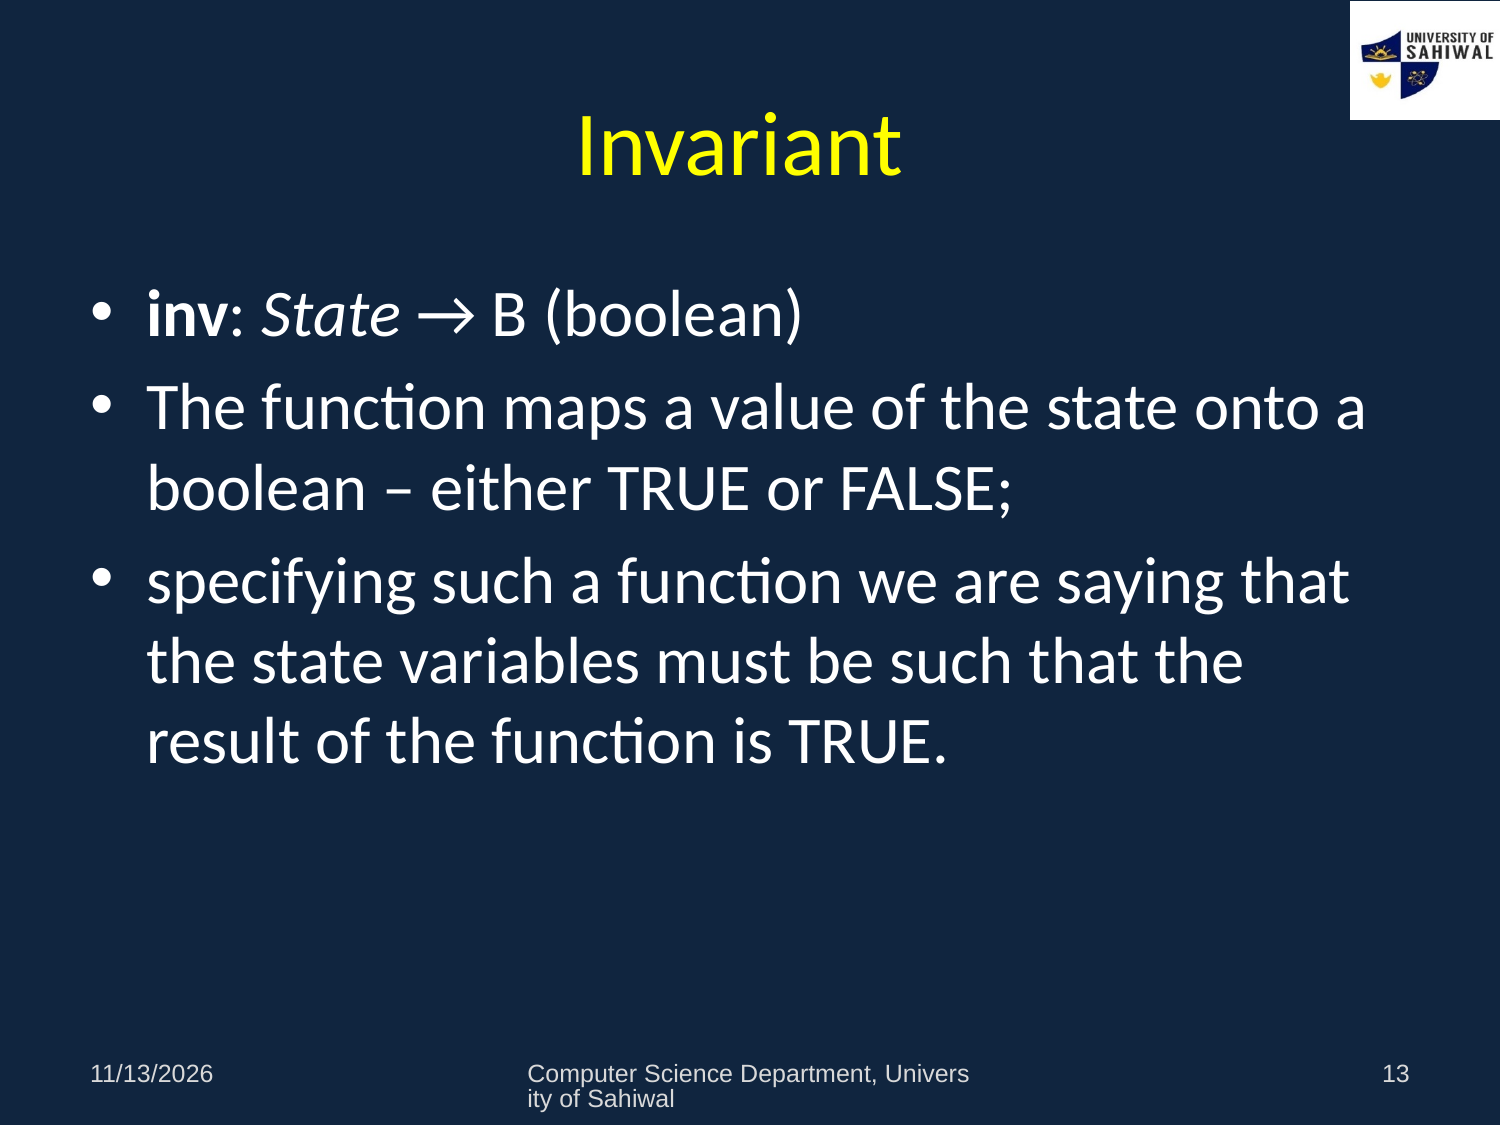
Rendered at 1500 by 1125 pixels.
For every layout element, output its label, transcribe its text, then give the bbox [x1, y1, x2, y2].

list inv: State → B (boolean) The function maps a value of the state onto a boolean – either TRUE or FALSE; specifying such a function we are saying that the state variables must be such that the result of the function is TRUE. [75, 262, 1425, 1005]
footer Computer Science Department, University of Sahiwal [512, 1042, 988, 1103]
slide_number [75, 1042, 425, 1103]
title Invariant [75, 45, 1425, 233]
slide_number 13 [1074, 1042, 1425, 1103]
picture [1350, 1, 1500, 120]
